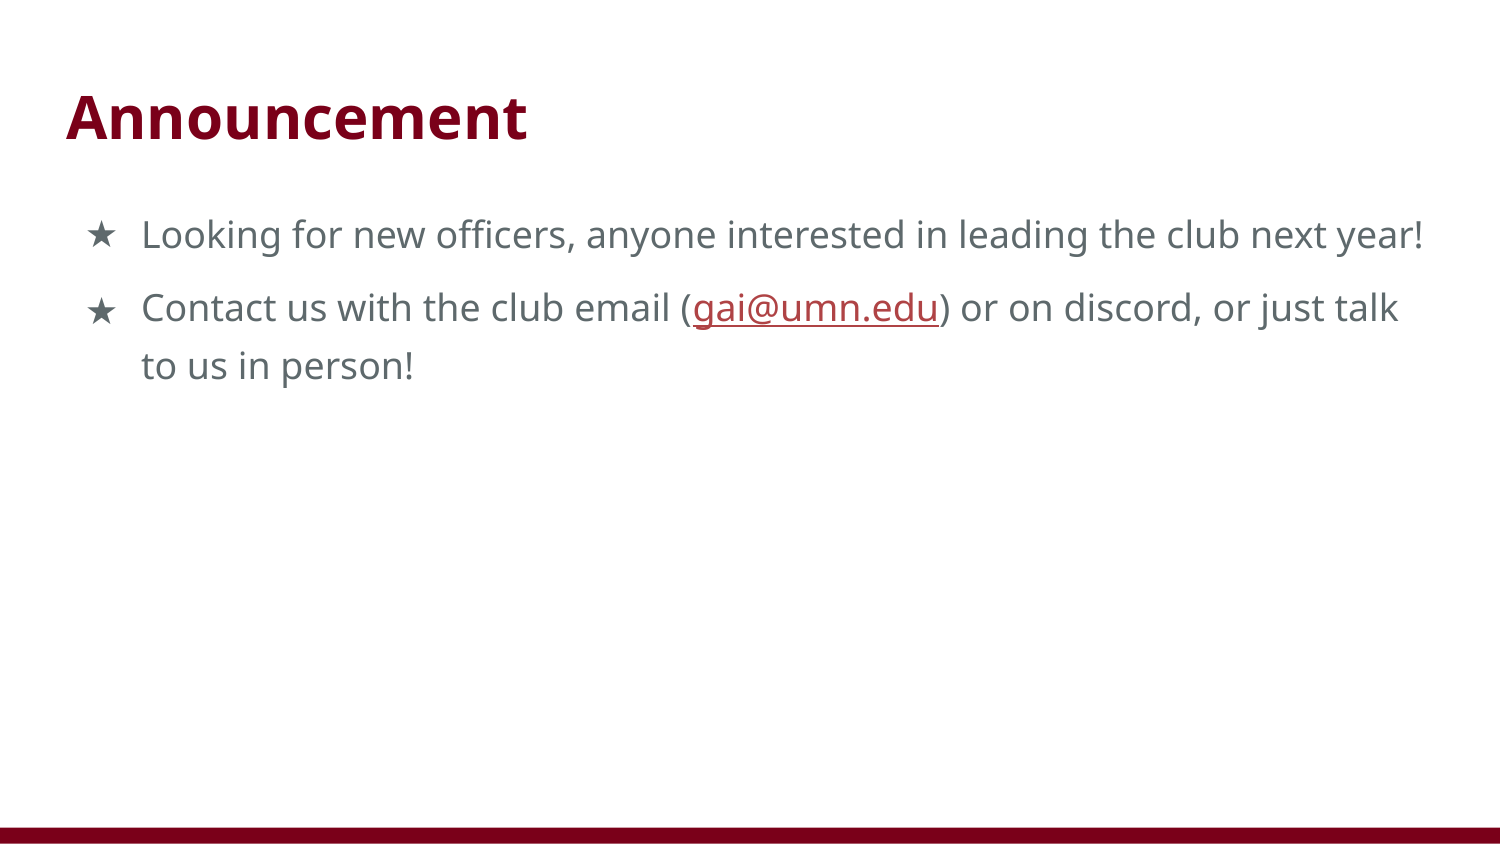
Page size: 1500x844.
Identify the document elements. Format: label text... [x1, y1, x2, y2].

title Announcement [51, 64, 1449, 167]
list Looking for new officers, anyone interested in leading the club next year! Contact us with the club email (gai@umn.edu) or on discord, or just talk to us in person! [51, 189, 1449, 750]
